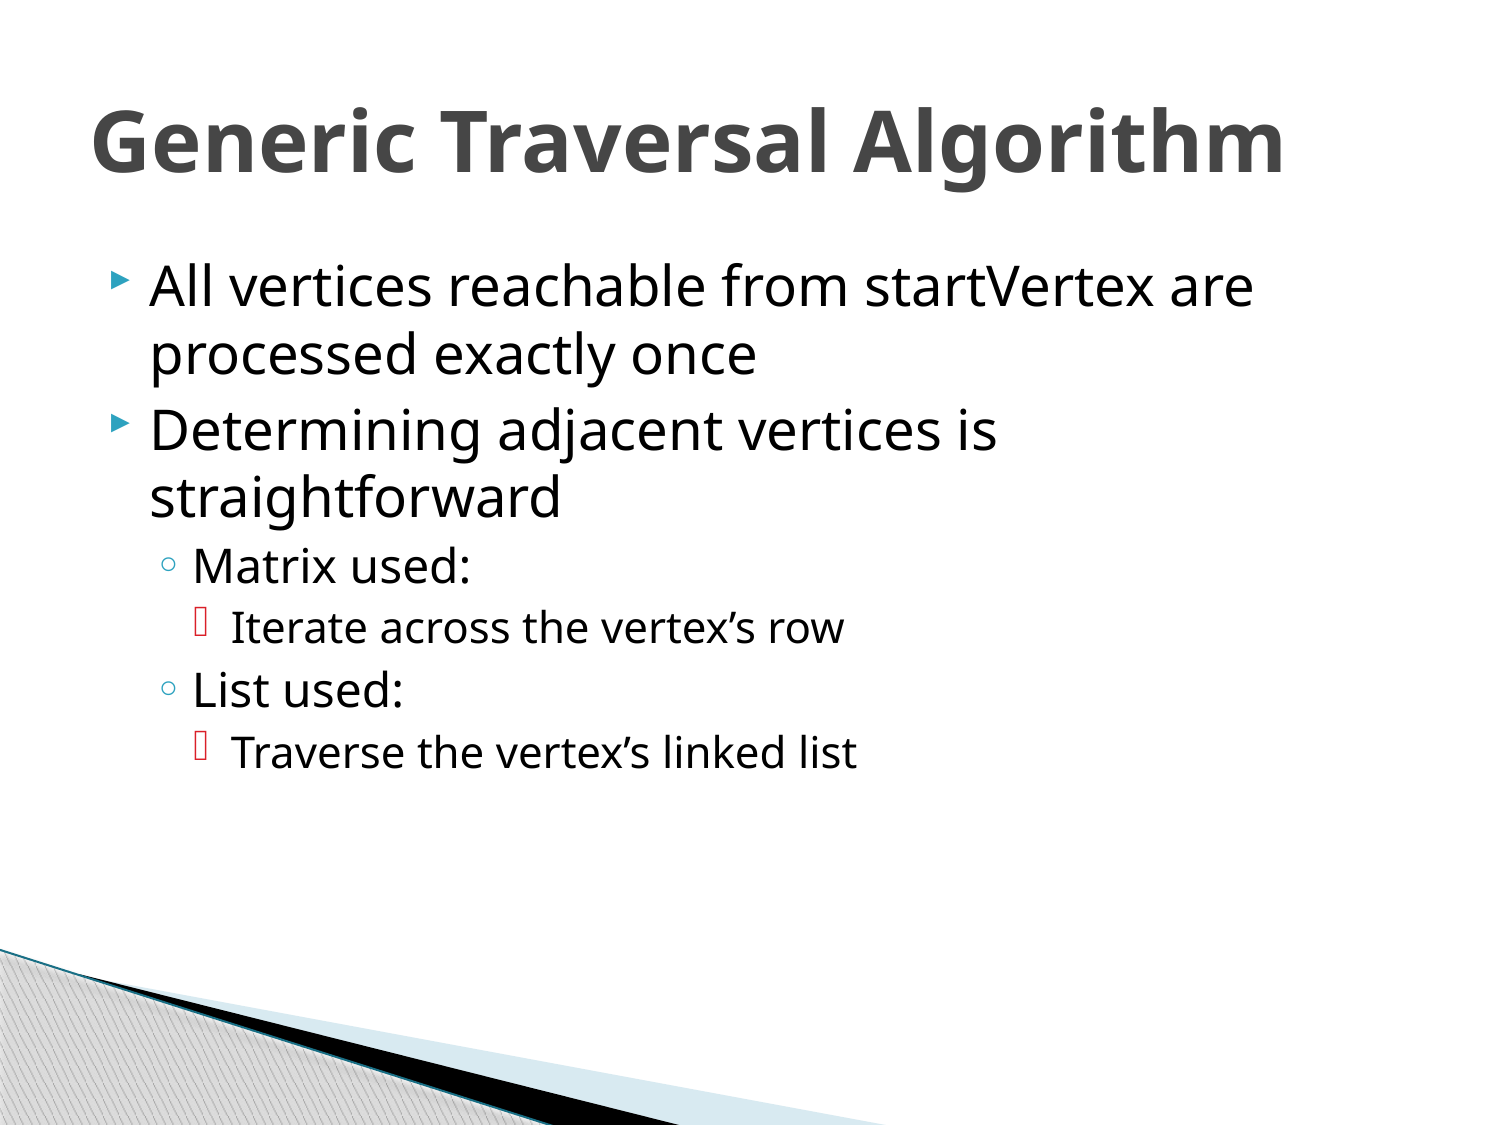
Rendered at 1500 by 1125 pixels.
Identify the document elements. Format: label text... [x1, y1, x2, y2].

title Generic Traversal Algorithm [75, 45, 1425, 233]
list All vertices reachable from startVertex are processed exactly once Determining adjacent vertices is straightforward Matrix used: Iterate across the vertex’s row List used: Traverse the vertex’s linked list [74, 242, 1426, 986]
